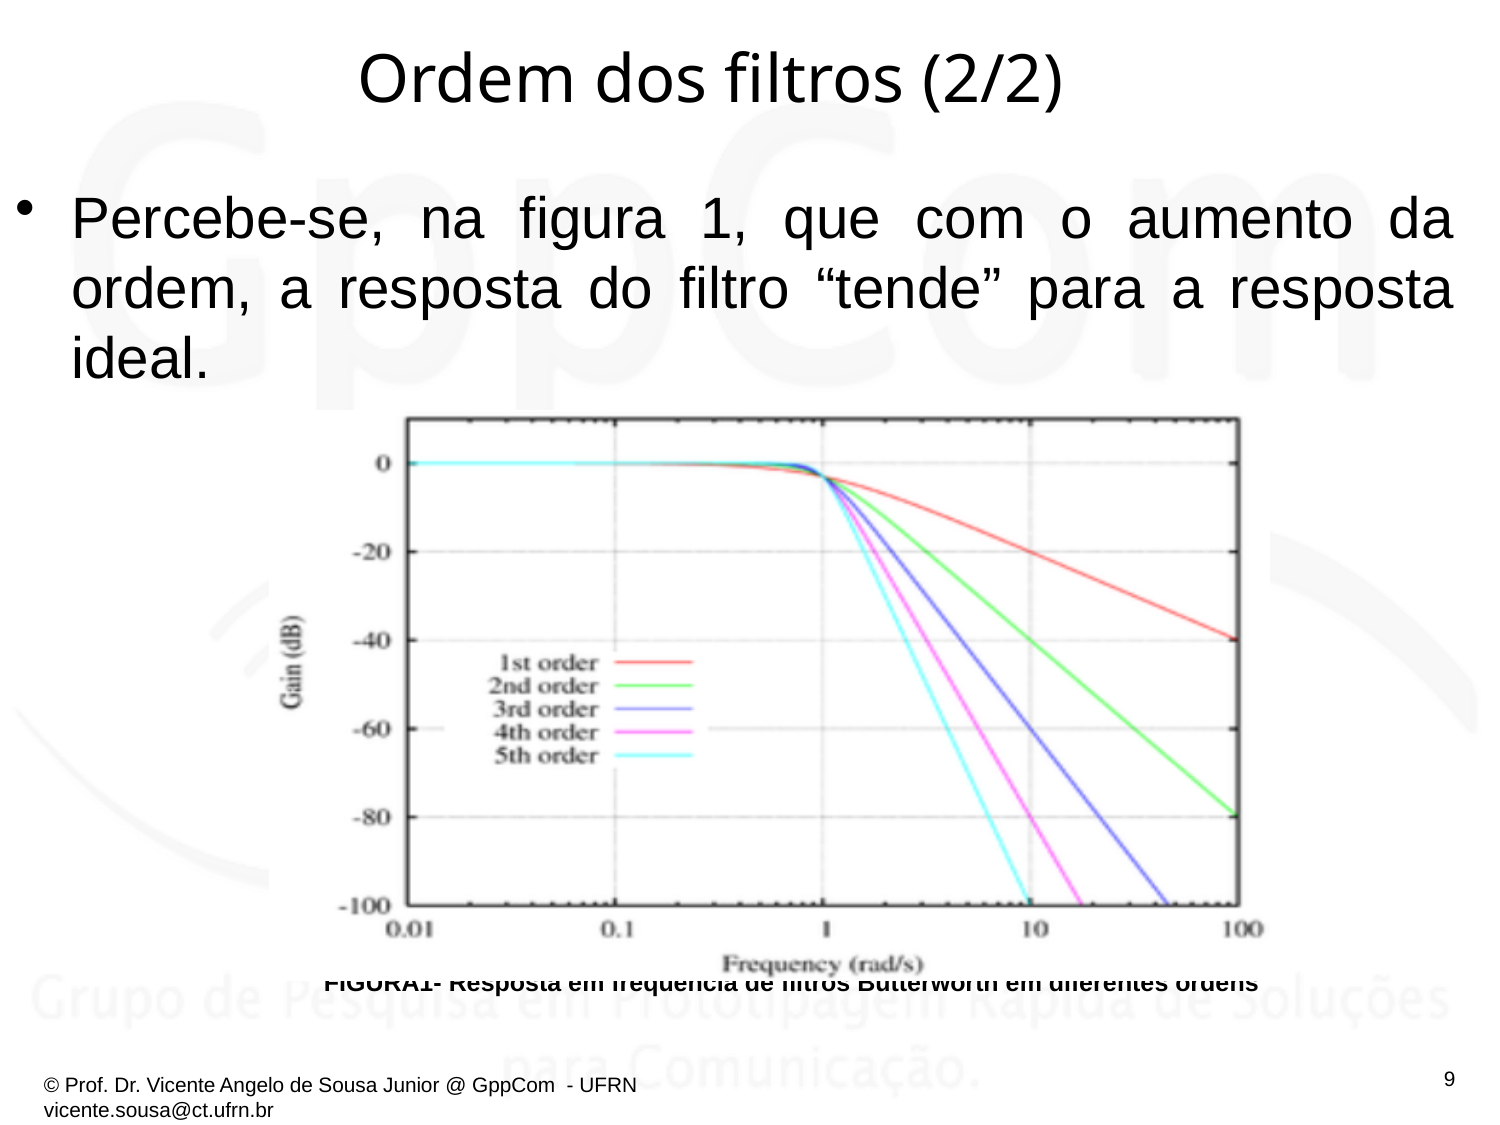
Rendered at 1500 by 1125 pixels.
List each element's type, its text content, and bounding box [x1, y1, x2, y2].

title Ordem dos filtros (2/2) [29, 7, 1393, 146]
list Percebe-se, na figura 1, que com o aumento da ordem, a resposta do filtro “tende” para a resposta ideal. FIGURA1- Resposta em frequência de filtros Butterworth em diferentes ordens [0, 172, 1471, 1071]
slide_number 9 [1257, 1058, 1471, 1107]
picture [269, 409, 1270, 981]
